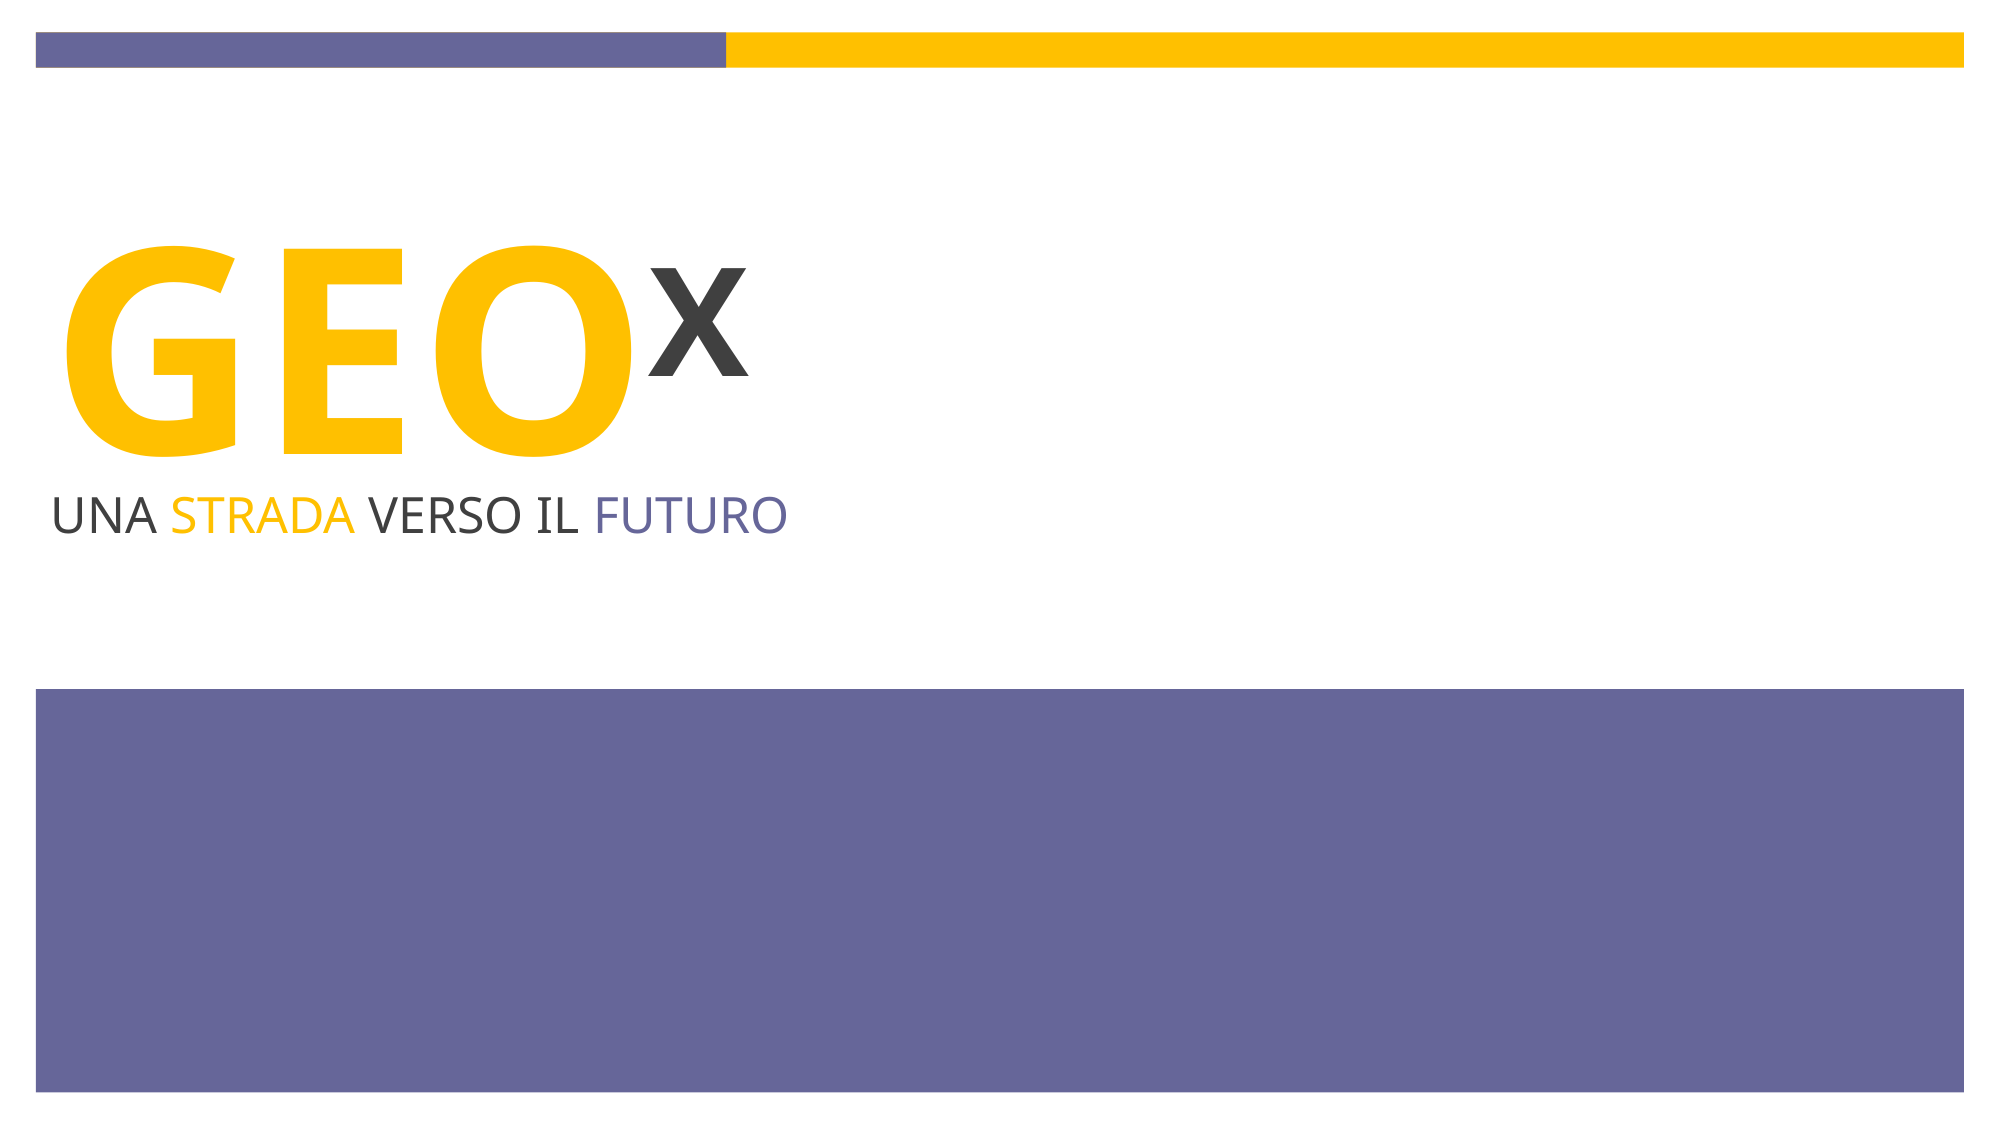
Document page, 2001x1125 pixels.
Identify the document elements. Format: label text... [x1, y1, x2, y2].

text_box [35, 31, 727, 69]
text_box [35, 688, 1965, 1093]
text_box [727, 31, 1965, 69]
text_box GEOX [35, 159, 1964, 475]
text_box UNA STRADA VERSO IL FUTURO [35, 475, 1964, 551]
